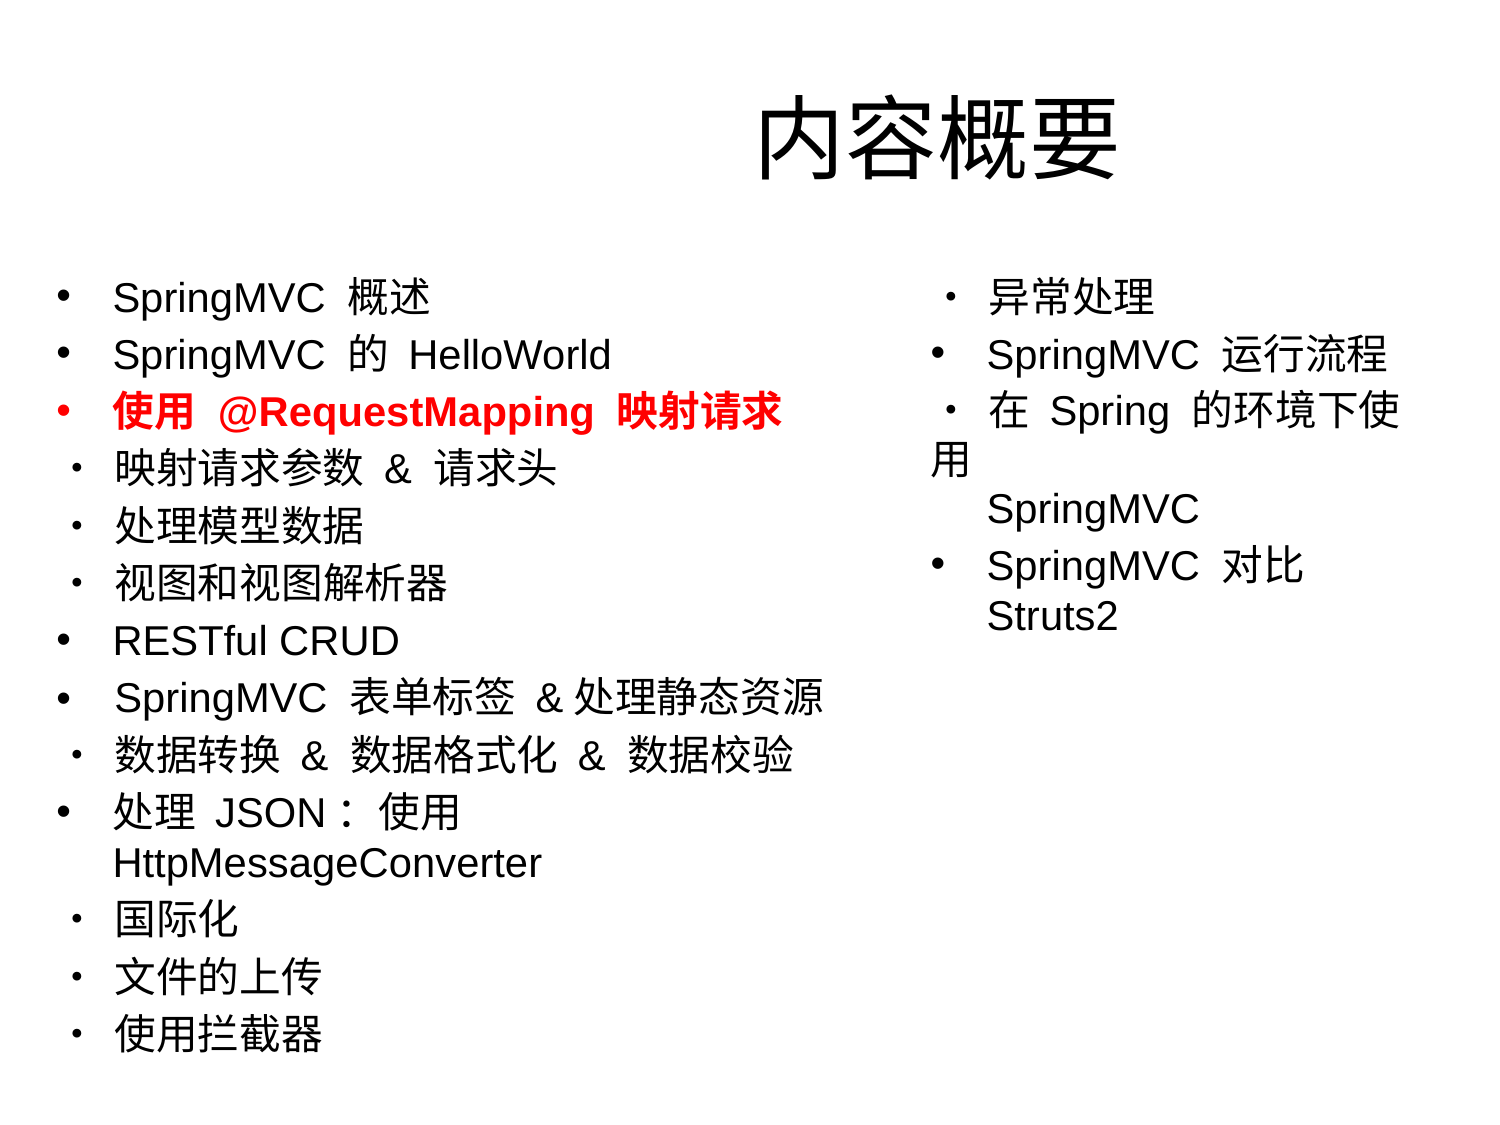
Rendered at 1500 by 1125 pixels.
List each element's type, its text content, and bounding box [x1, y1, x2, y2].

title 内容概要 [75, 36, 1425, 241]
text_box • 异常处理 SpringMVC 运行流程 • 在 Spring 的环境下使用 SpringMVC SpringMVC 对比 Struts2 [928, 270, 1440, 639]
text_box SpringMVC 概述 SpringMVC 的 HelloWorld 使用 @RequestMapping 映射请求 • 映射请求参数 & 请求头 • 处理模型数据 • 视图和视图解析器 RESTful CRUD • SpringMVC 表单标签 &处理静态资源 • 数据转换 & 数据格式化 & 数据校验 处理 JSON：使用 HttpMessageConverter • 国际化 • 文件的上传 • 使用拦截器 [54, 270, 886, 1058]
